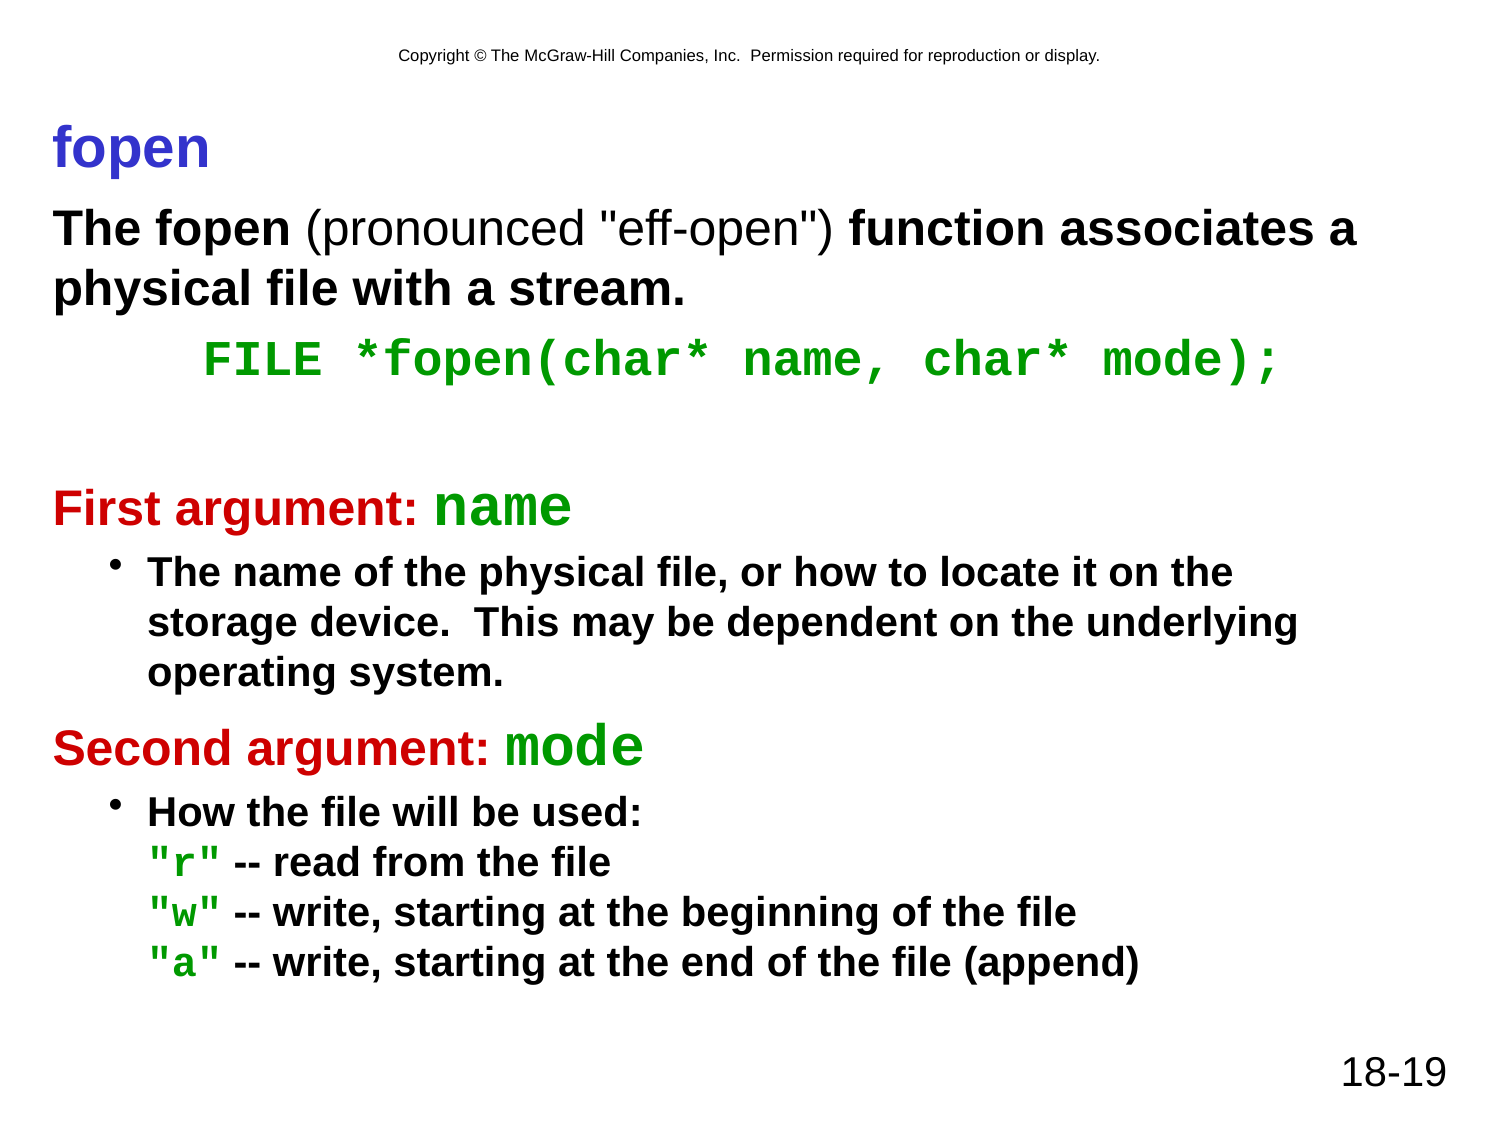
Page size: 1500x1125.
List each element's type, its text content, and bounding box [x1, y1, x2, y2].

slide_number 18-19 [1074, 1063, 1463, 1100]
list The fopen (pronounced "eff-open") function associates a physical file with a stream. FILE *fopen(char* name, char* mode); First argument: name The name of the physical file, or how to locate it on the storage device. This may be dependent on the underlying operating system. Second argument: mode How the file will be used: "r" -- read from the file "w" -- write, starting at the beginning of the file "a" -- write, starting at the end of the file (append) [37, 187, 1463, 1063]
title fopen [37, 99, 1463, 187]
